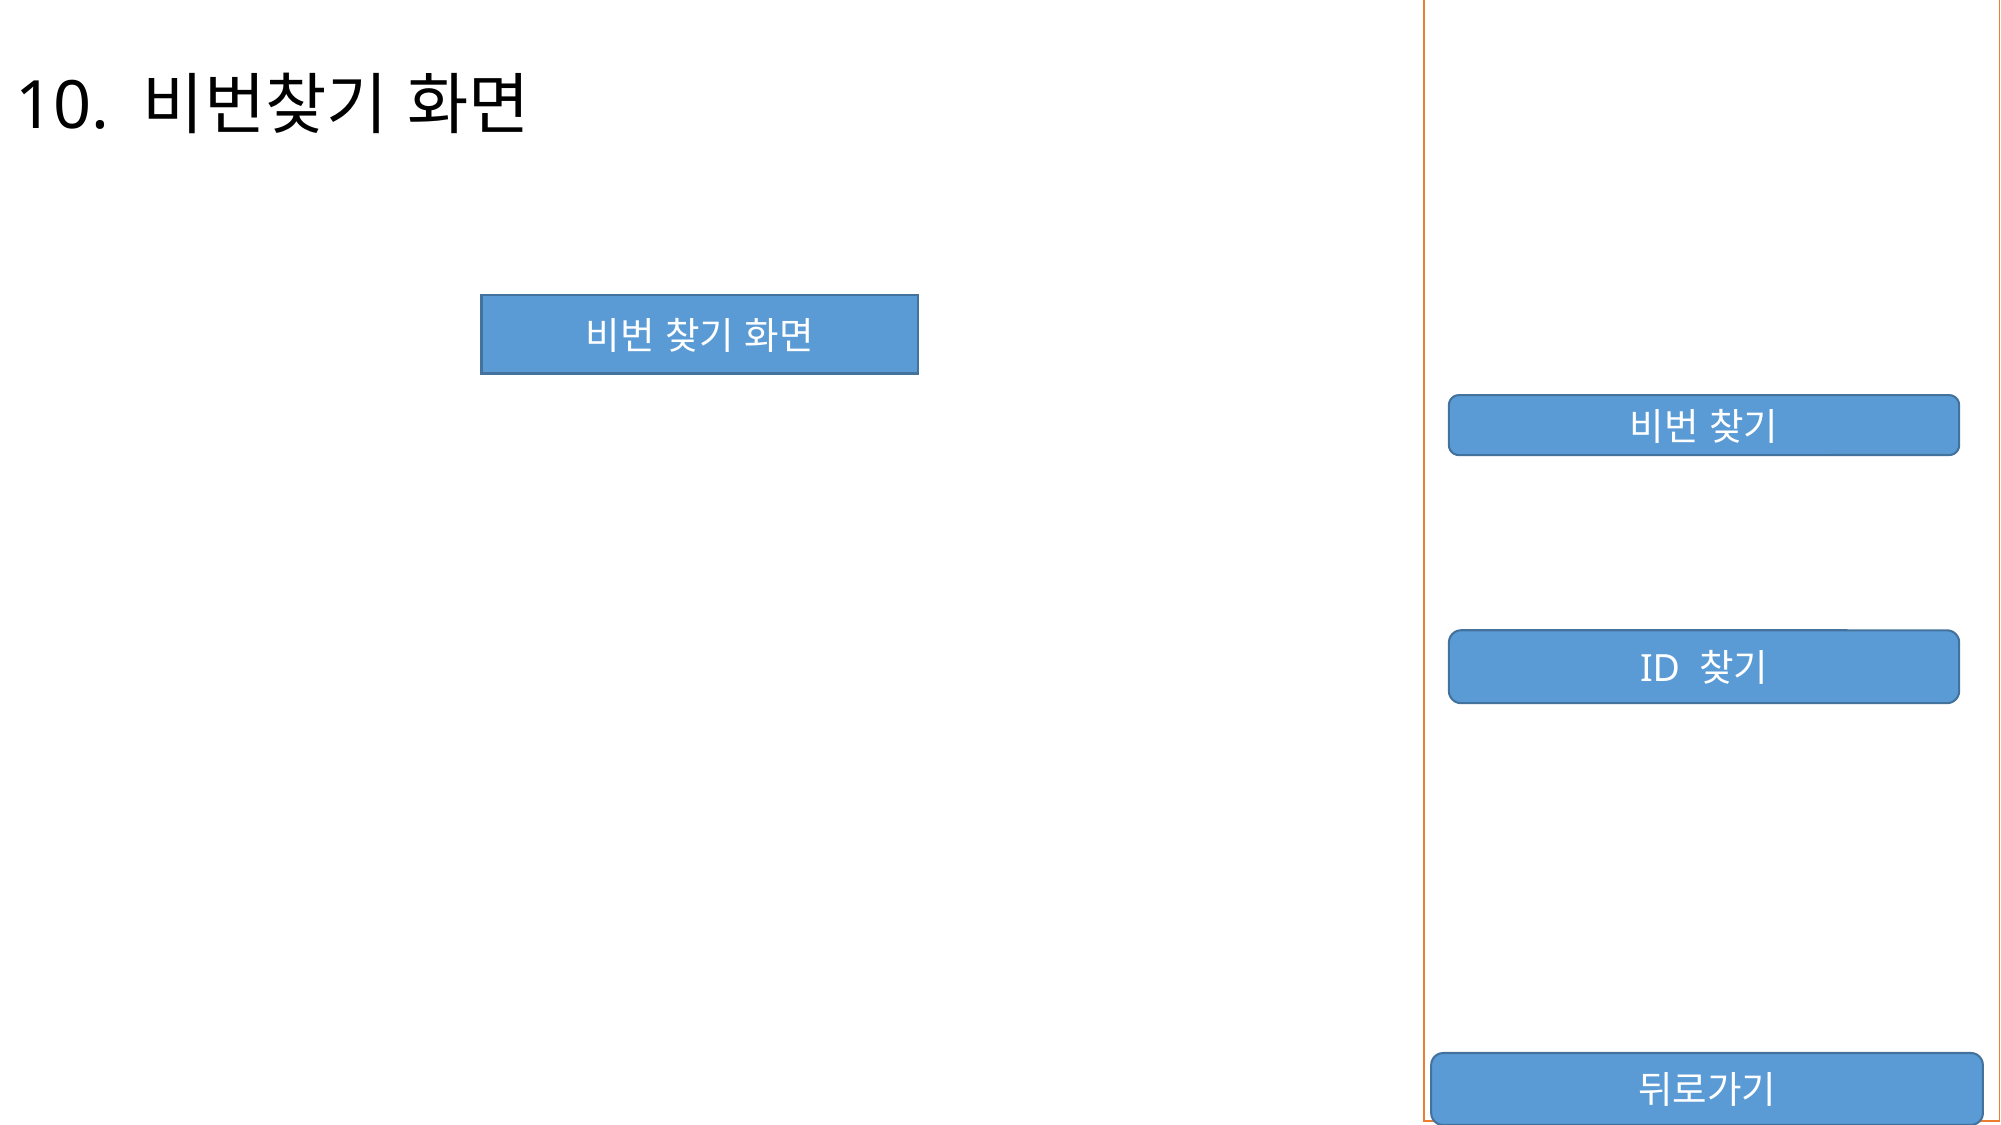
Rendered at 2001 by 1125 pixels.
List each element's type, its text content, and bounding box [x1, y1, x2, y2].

text_box 비번 찾기 화면 [480, 294, 919, 375]
text_box 비번 찾기 [1447, 394, 1961, 457]
text_box ID 찾기 [1447, 629, 1961, 705]
title 10. 비번찾기 화면 [0, 0, 1423, 216]
text_box [1423, 0, 2000, 1122]
text_box 뒤로가기 [1430, 1051, 1984, 1125]
